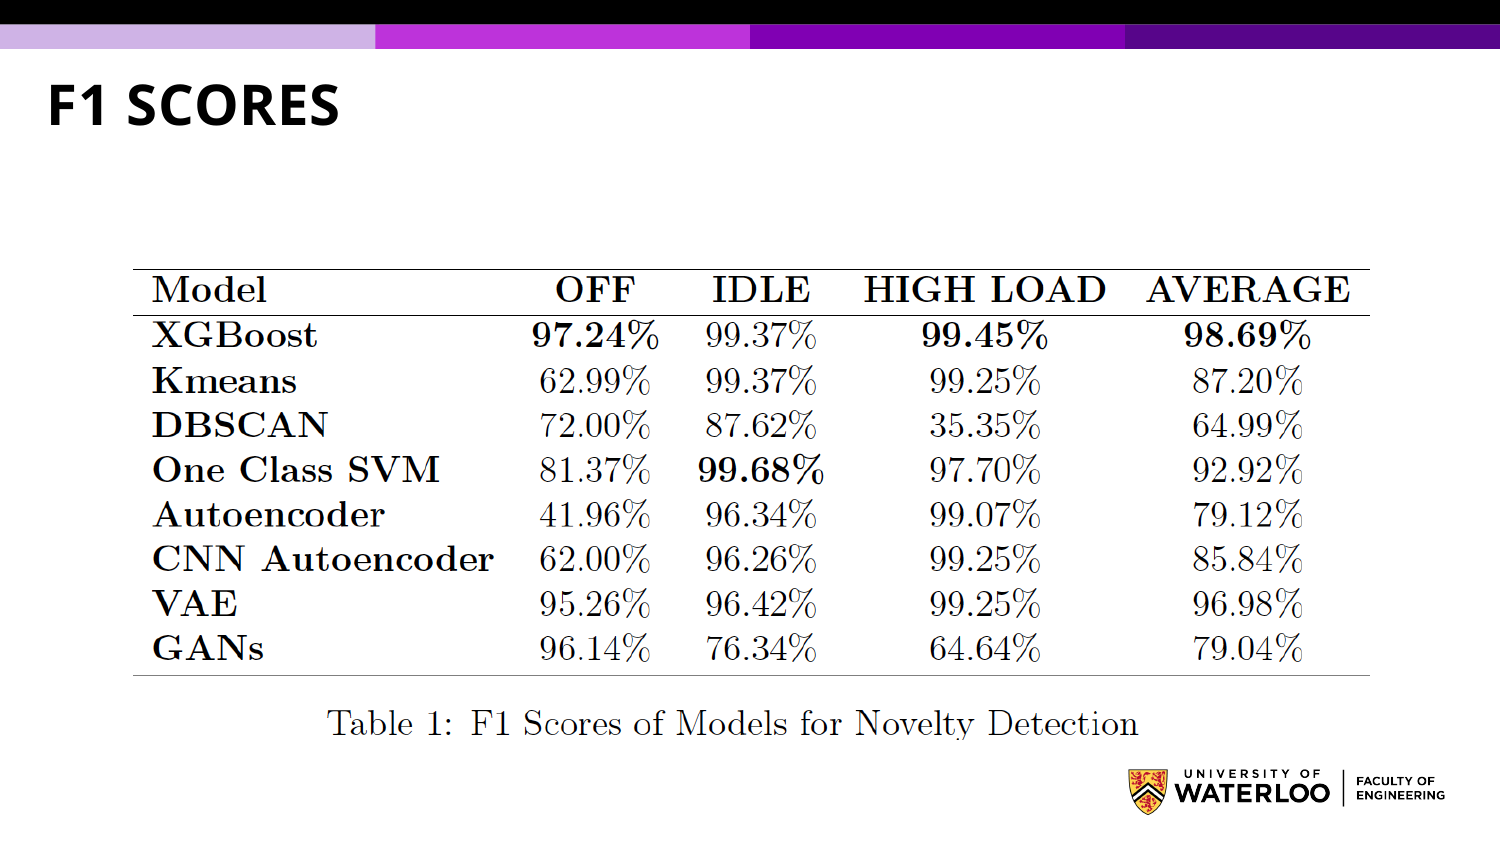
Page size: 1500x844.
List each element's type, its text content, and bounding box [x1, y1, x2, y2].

title F1 SCORES [31, 53, 1456, 164]
picture [1085, 736, 1487, 844]
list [31, 173, 1456, 740]
